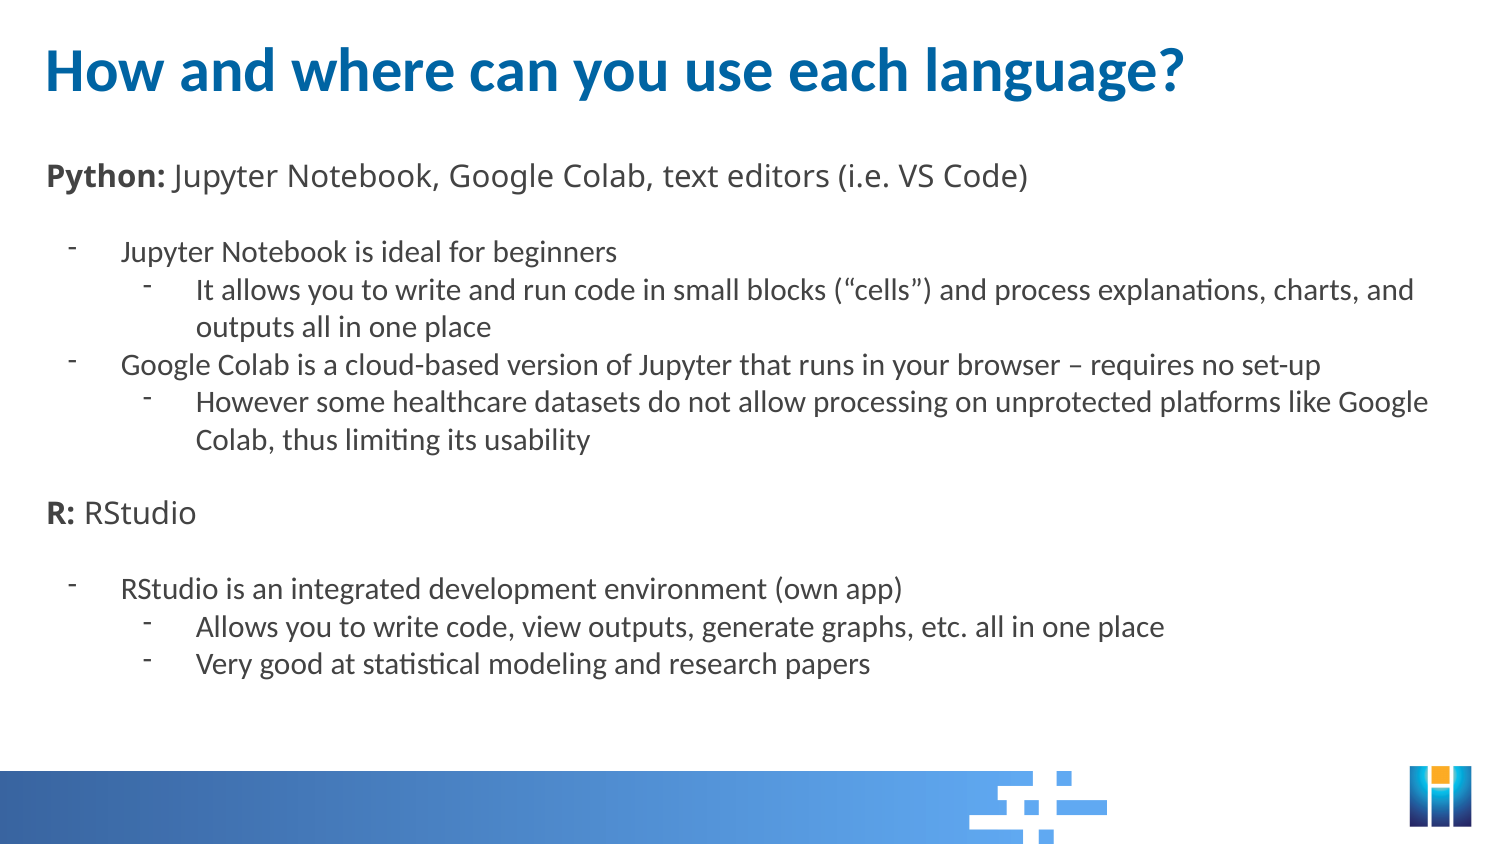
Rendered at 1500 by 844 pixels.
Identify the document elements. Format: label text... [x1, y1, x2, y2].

picture [0, 0, 1500, 844]
text_box Python: Jupyter Notebook, Google Colab, text editors (i.e. VS Code) Jupyter Notebook is ideal for beginners It allows you to write and run code in small blocks (“cells”) and process explanations, charts, and outputs all in one place Google Colab is a cloud-based version of Jupyter that runs in your browser – requires no set-up However some healthcare datasets do not allow processing on unprotected platforms like Google Colab, thus limiting its usability R: RStudio RStudio is an integrated development environment (own app) Allows you to write code, view outputs, generate graphs, etc. all in one place Very good at statistical modeling and research papers [37, 152, 1463, 685]
text_box How and where can you use each language? [37, 24, 1463, 109]
